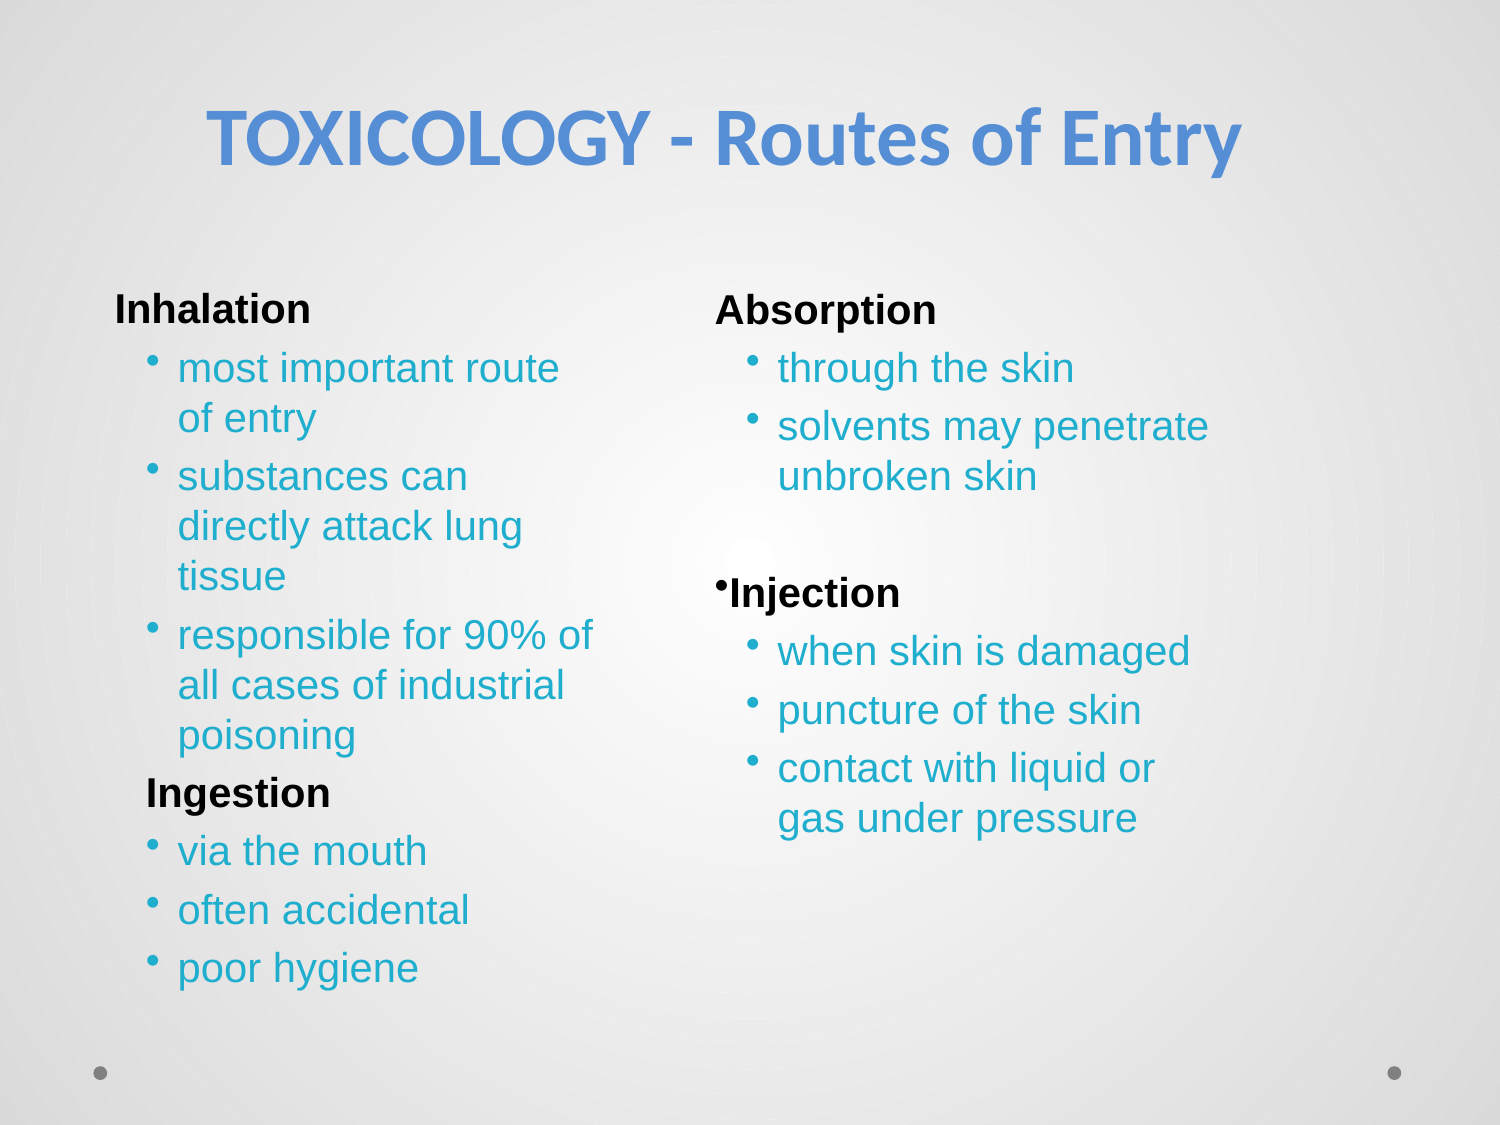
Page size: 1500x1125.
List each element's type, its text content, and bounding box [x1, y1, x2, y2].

text_box TOXICOLOGY - Routes of Entry [162, 75, 1288, 190]
text_box Absorption through the skin solvents may penetrate unbroken skin Injection when skin is damaged puncture of the skin contact with liquid or gas under pressure [699, 275, 1225, 849]
text_box Inhalation most important route of entry substances can directly attack lung tissue responsible for 90% of all cases of industrial poisoning Ingestion via the mouth often accidental poor hygiene [99, 274, 613, 999]
